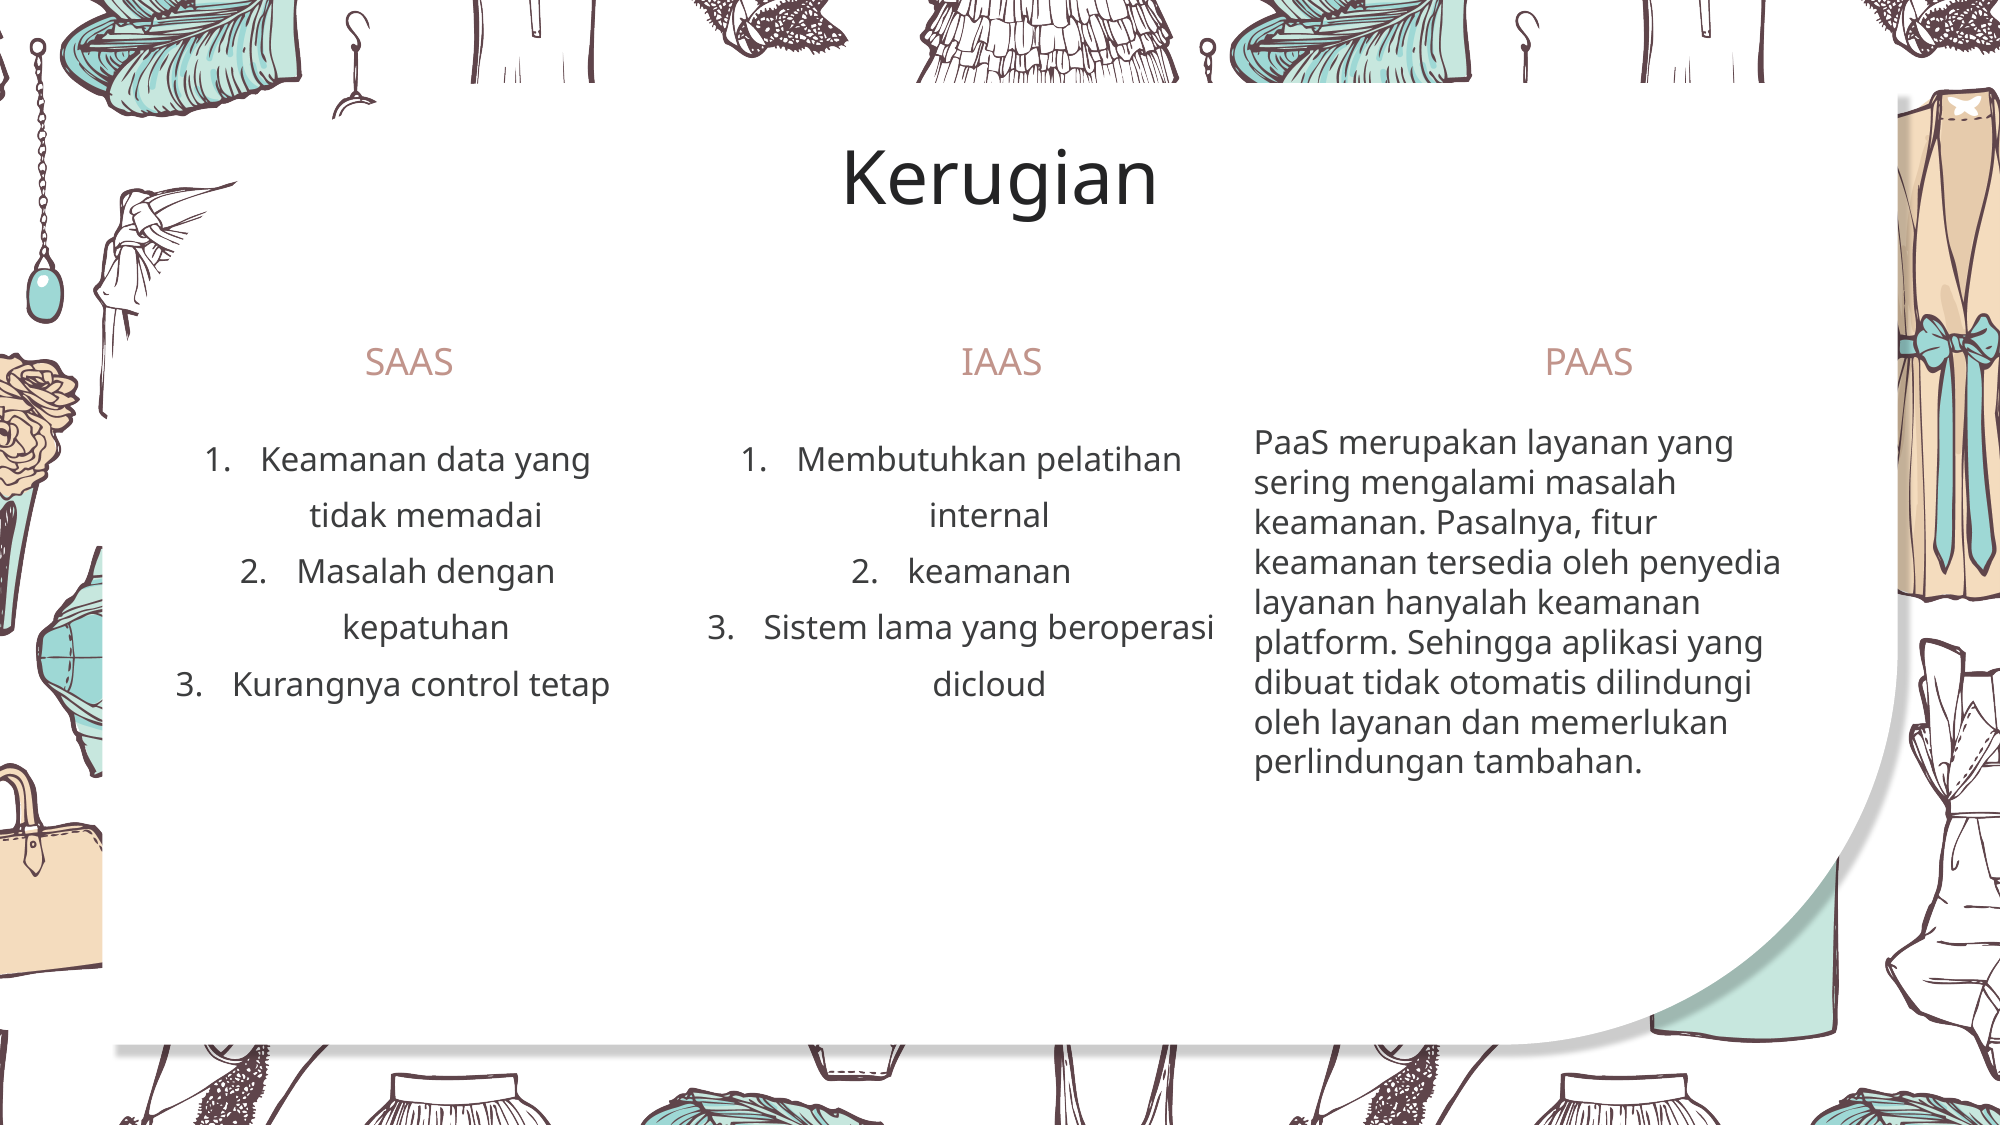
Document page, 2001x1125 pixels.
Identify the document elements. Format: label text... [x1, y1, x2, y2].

text_box IAAS [786, 330, 1218, 390]
text_box SAAS [193, 330, 625, 390]
text_box Kerugian [356, 122, 1644, 228]
picture [0, 0, 2000, 1125]
text_box Keamanan data yang tidak memadai Masalah dengan kepatuhan Kurangnya control tetap [147, 414, 649, 711]
text_box PaaS merupakan layanan yang sering mengalami masalah keamanan. Pasalnya, fitur keamanan tersedia oleh penyedia layanan hanyalah keamanan platform. Sehingga aplikasi yang dibuat tidak otomatis dilindungi oleh layanan dan memerlukan perlindungan tambahan. [1238, 413, 1830, 788]
text_box Membutuhkan pelatihan internal keamanan Sistem lama yang beroperasi dicloud [684, 414, 1239, 711]
text_box PAAS [1373, 330, 1805, 390]
